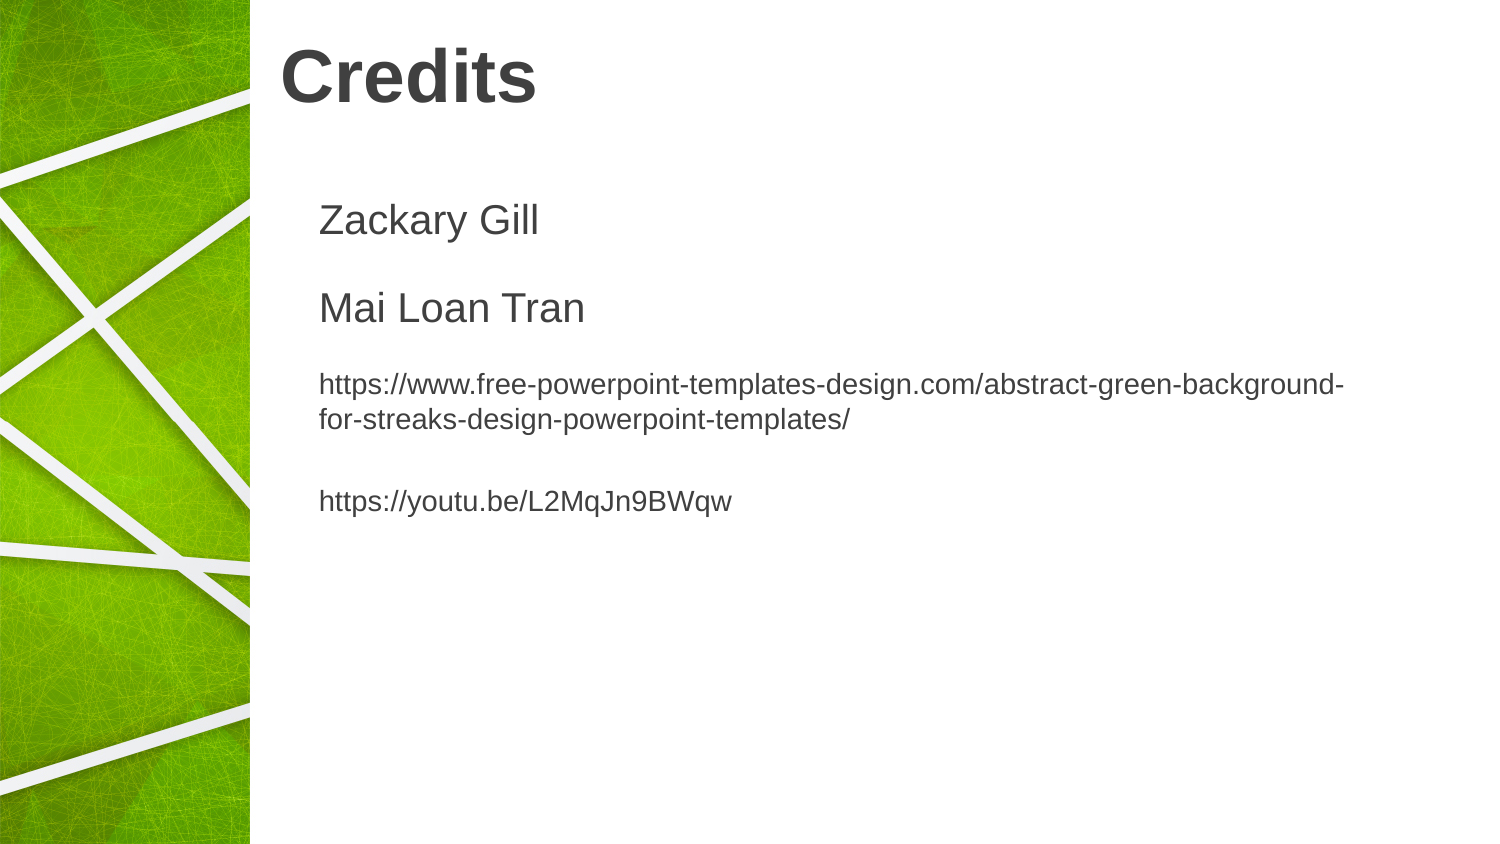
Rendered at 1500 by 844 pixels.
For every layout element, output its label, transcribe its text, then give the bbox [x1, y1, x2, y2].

picture [0, 0, 1500, 844]
list Zackary Gill Mai Loan Tran https://www.free-powerpoint-templates-design.com/abstract-green-background-for-streaks-design-powerpoint-templates/ https://youtu.be/L2MqJn9BWqw [253, 185, 1388, 824]
title Credits [265, 0, 1500, 146]
